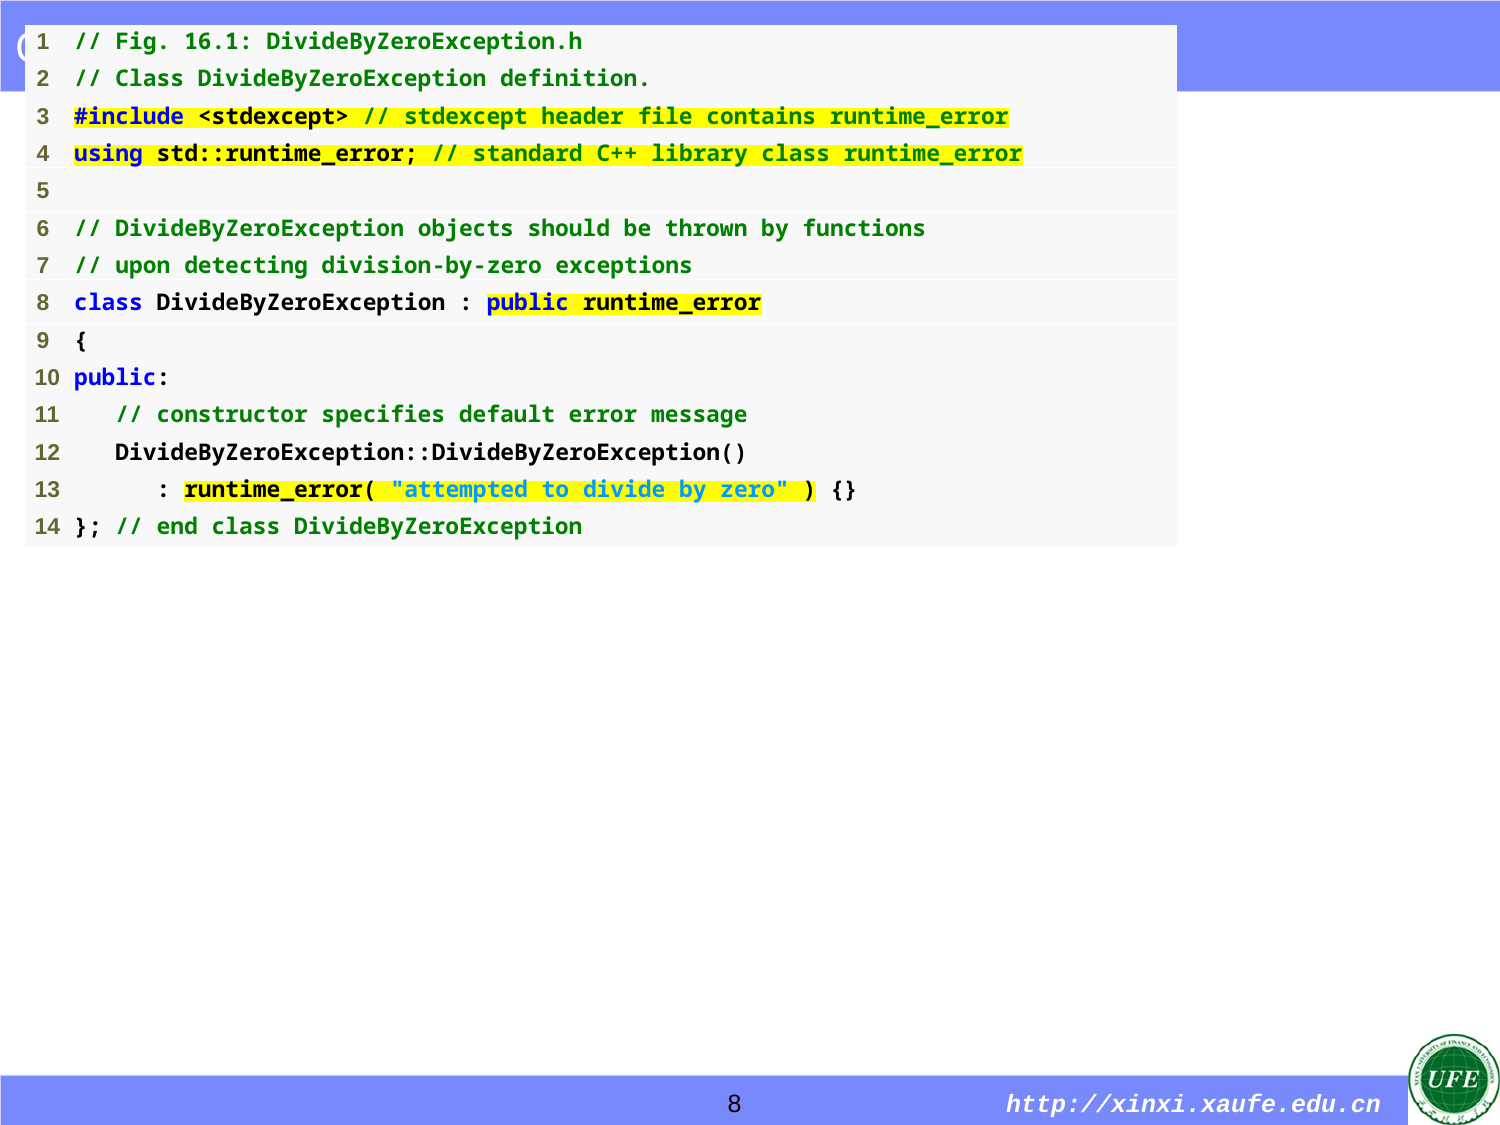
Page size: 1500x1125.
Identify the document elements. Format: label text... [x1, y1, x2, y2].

picture [1408, 1034, 1500, 1125]
slide_number 8 [712, 1080, 775, 1121]
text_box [24, 24, 1180, 576]
